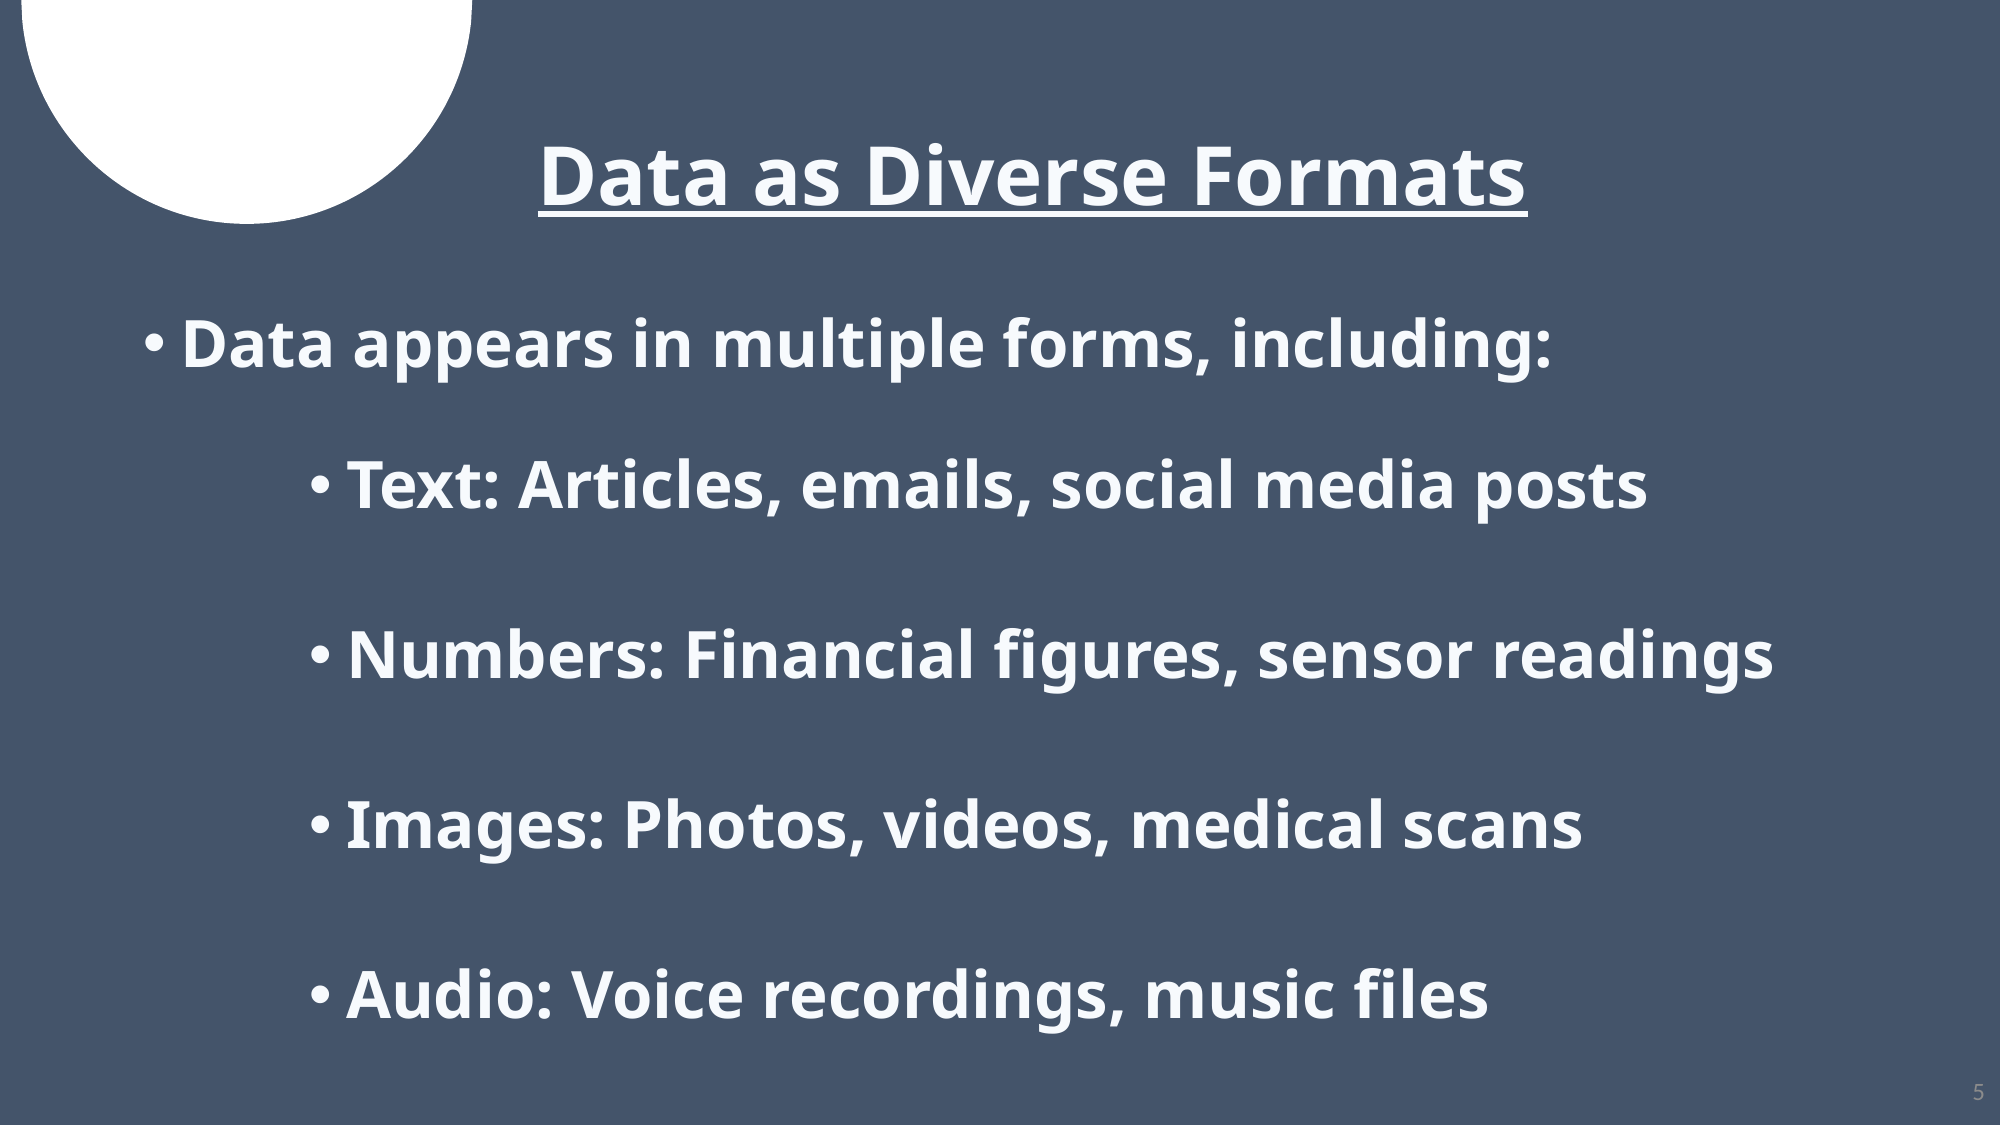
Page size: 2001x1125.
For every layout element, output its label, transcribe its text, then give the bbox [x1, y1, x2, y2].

slide_number 5 [1929, 1060, 2000, 1121]
list Data as Diverse Formats Data appears in multiple forms, including: Text: Articles, emails, social media posts Numbers: Financial figures, sensor readings Images: Photos, videos, medical scans Audio: Voice recordings, music files [127, 127, 1938, 1121]
